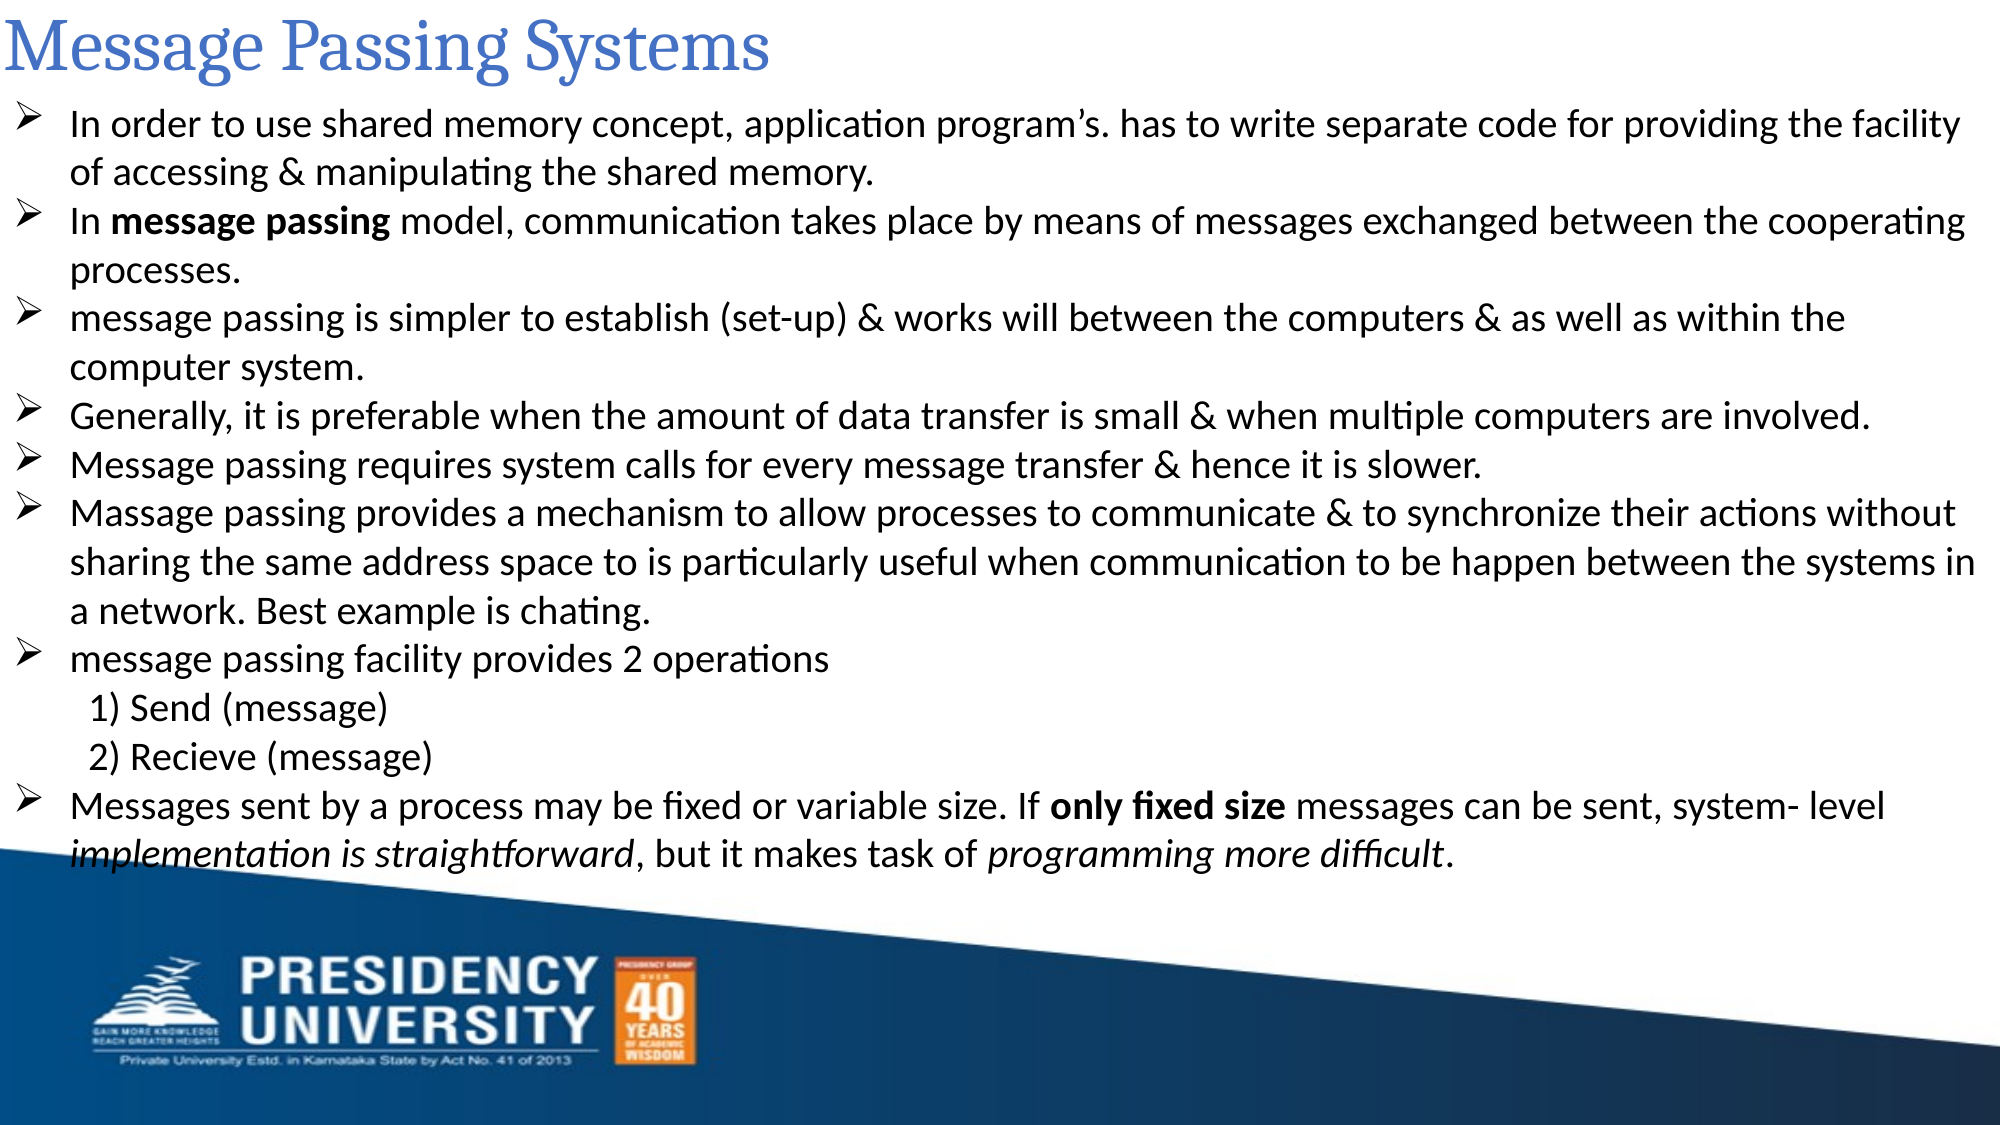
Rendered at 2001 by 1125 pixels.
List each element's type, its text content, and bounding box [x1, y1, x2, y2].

title Message Passing Systems [3, 0, 1603, 88]
picture [0, 848, 2000, 1125]
text_box In order to use shared memory concept, application program’s. has to write separate code for providing the facility of accessing & manipulating the shared memory. In message passing model, communication takes place by means of messages exchanged between the cooperating processes. message passing is simpler to establish (set-up) & works will between the computers & as well as within the computer system. Generally, it is preferable when the amount of data transfer is small & when multiple computers are involved. Message passing requires system calls for every message transfer & hence it is slower. Massage passing provides a mechanism to allow processes to communicate & to synchronize their actions without sharing the same address space to is particularly useful when communication to be happen between the systems in a network. Best example is chating. message passing facility provides 2 operations 1) Send (message) 2) Recieve (message) Messages sent by a process may be fixed or variable size. If only fixed size messages can be sent, system- level implementation is straightforward, but it makes task of programming more difficult. [0, 88, 1999, 884]
